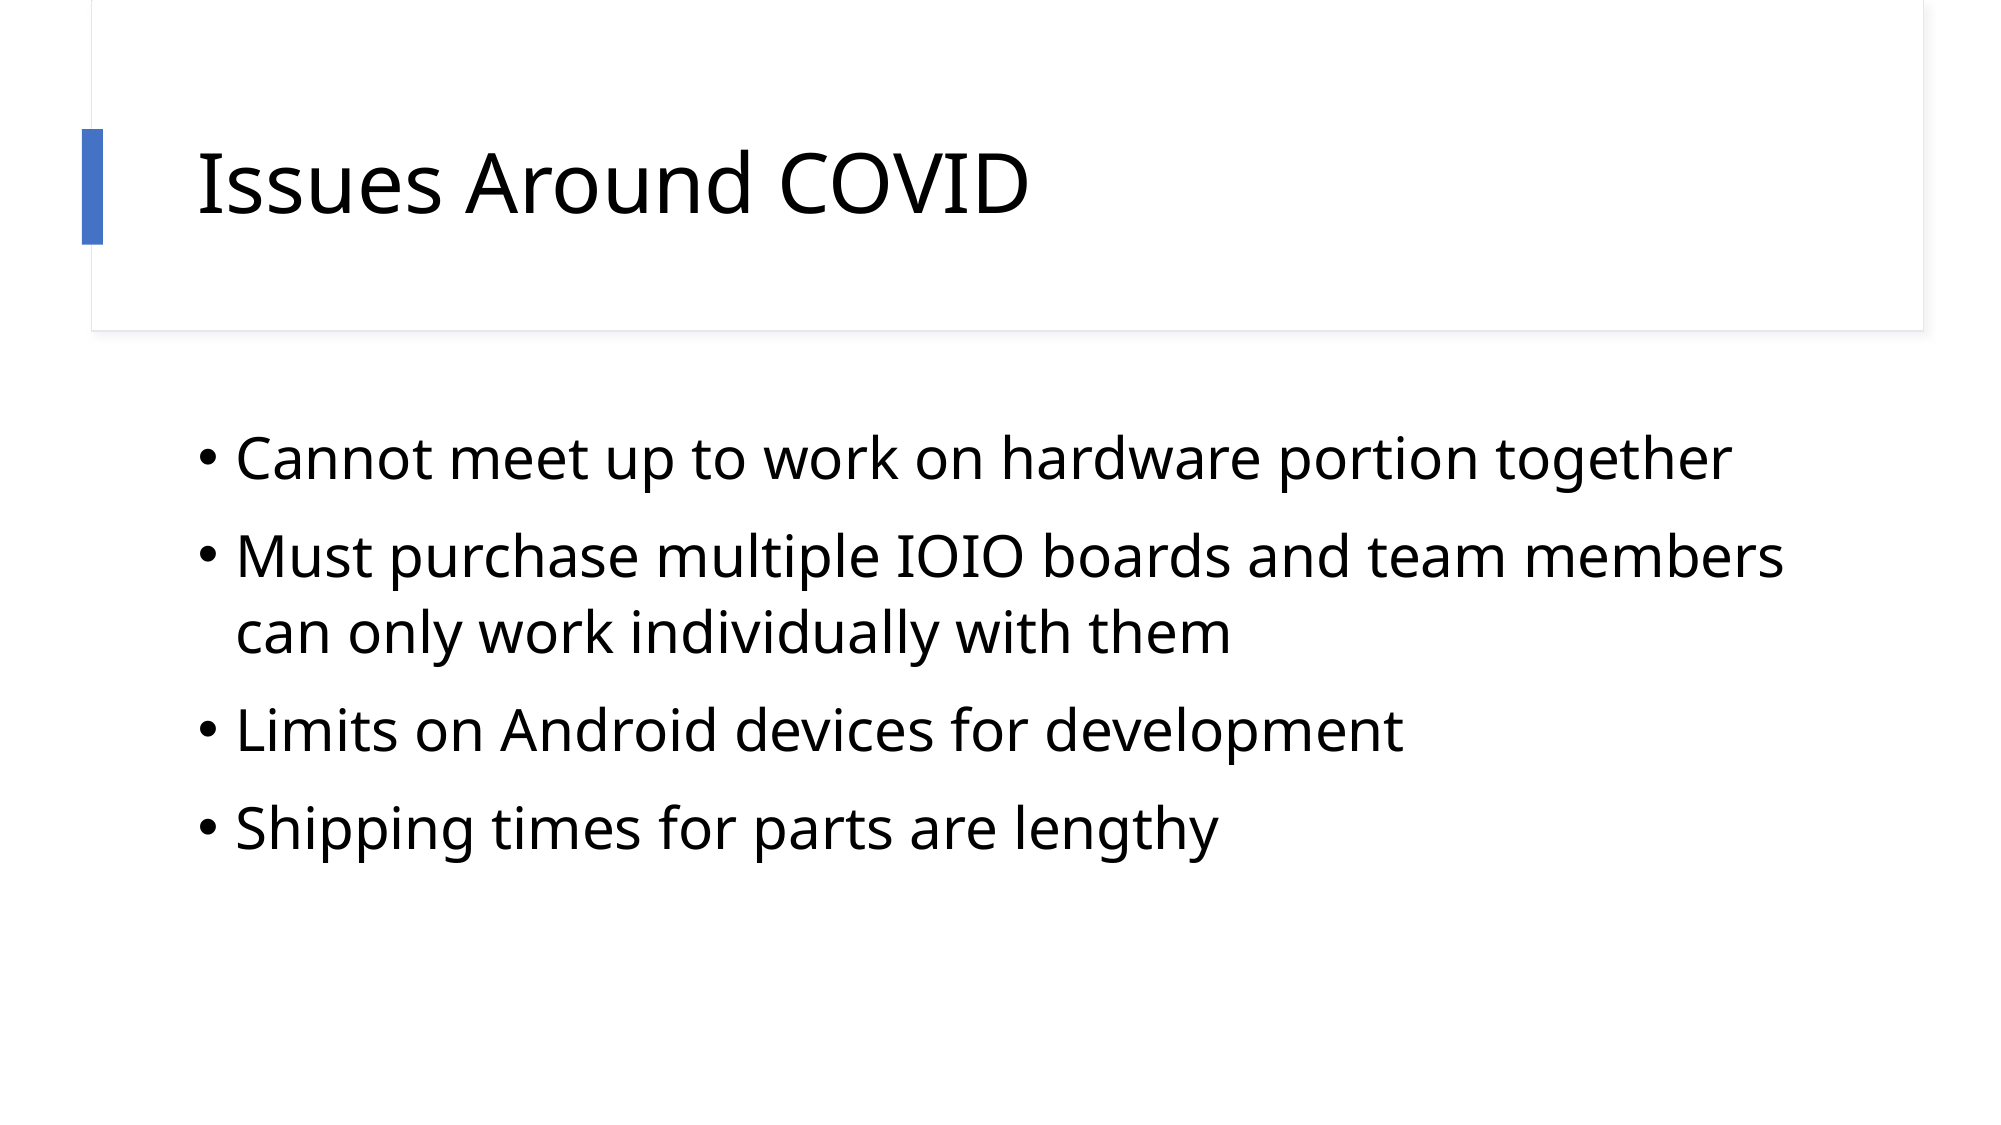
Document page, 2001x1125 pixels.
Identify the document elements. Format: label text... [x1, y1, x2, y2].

list Cannot meet up to work on hardware portion together Must purchase multiple IOIO boards and team members can only work individually with them Limits on Android devices for development Shipping times for parts are lengthy [183, 406, 1851, 1013]
title Issues Around COVID [183, 90, 1851, 284]
